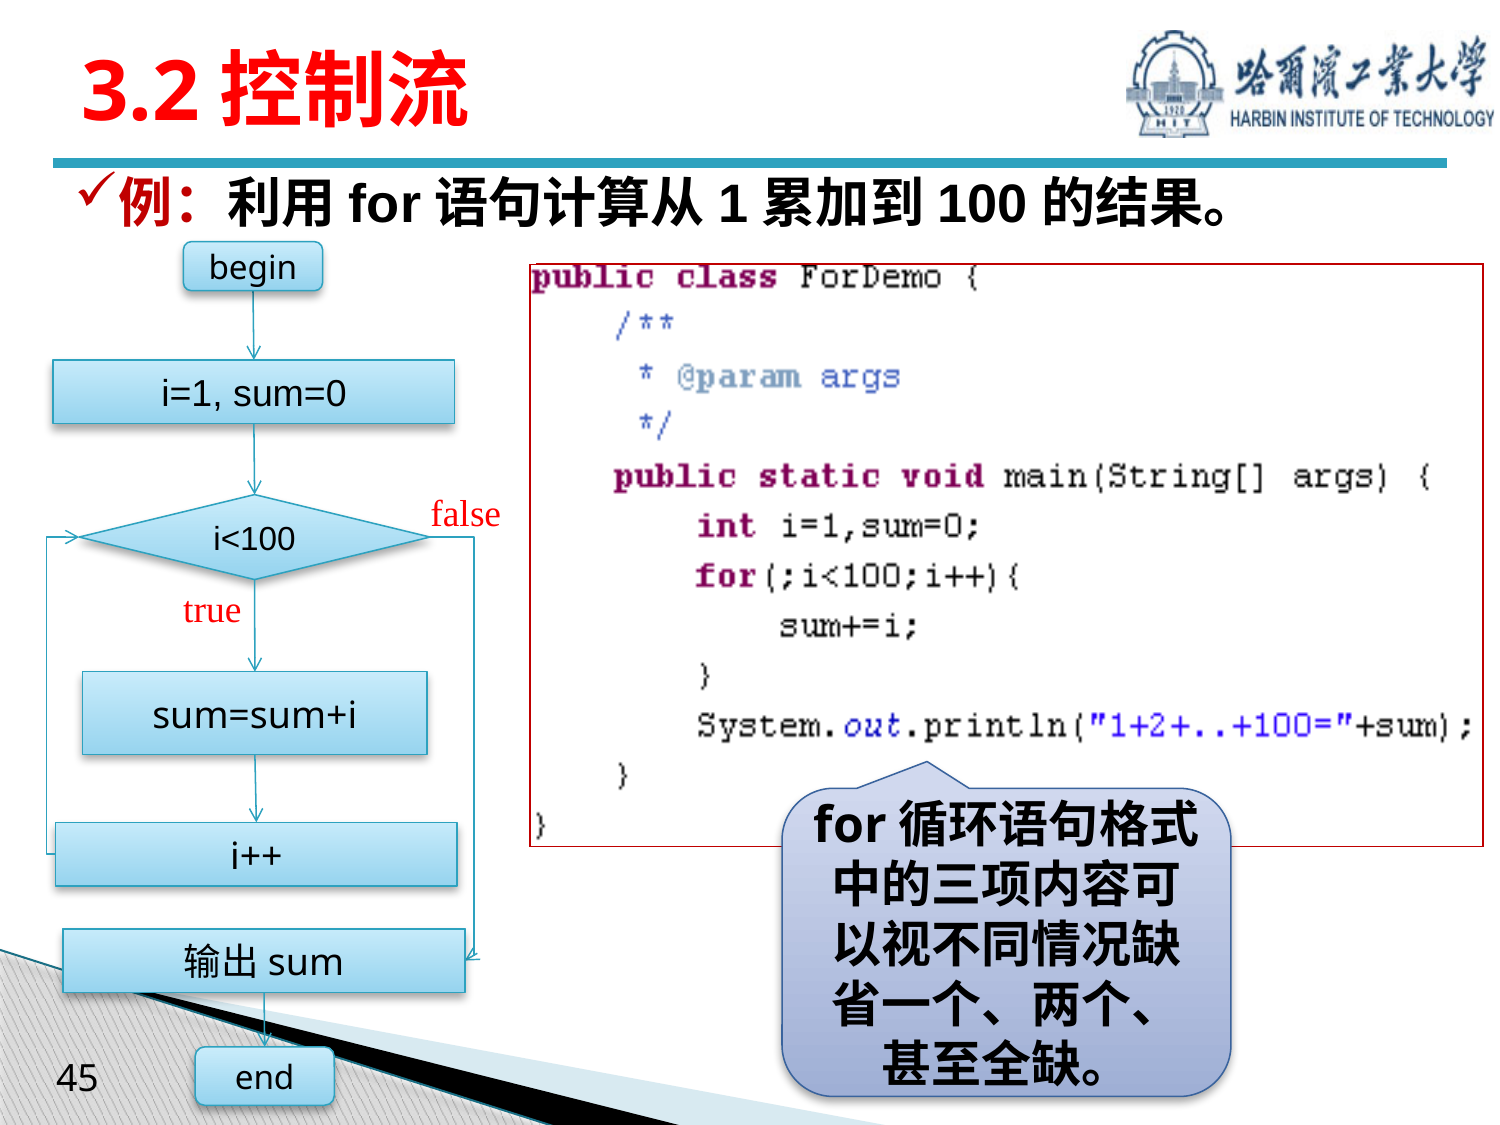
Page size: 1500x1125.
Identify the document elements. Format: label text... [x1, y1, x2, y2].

title 3.2控制流 [66, 23, 1417, 152]
text_box for循环语句格式中的三项内容可以视不同情况缺省一个、两个、甚至全缺。 [781, 859, 1232, 1098]
picture [530, 263, 1483, 847]
picture [1417, 30, 1495, 138]
text_box 例：利用for语句计算从1累加到100的结果。 [59, 160, 1454, 241]
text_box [52, 241, 517, 1106]
